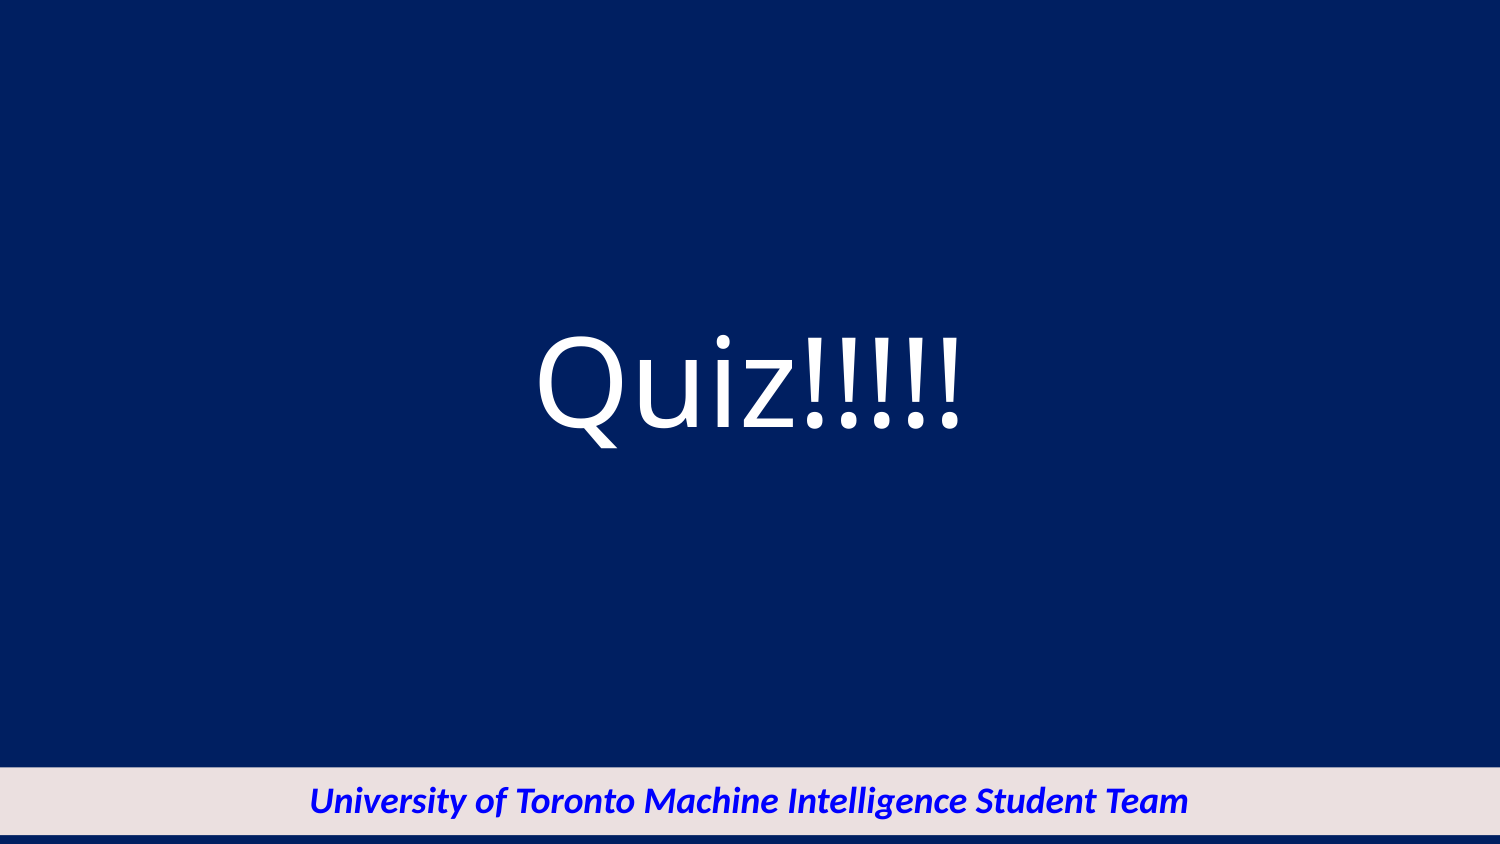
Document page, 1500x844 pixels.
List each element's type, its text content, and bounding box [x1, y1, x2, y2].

title Quiz!!!!! [51, 287, 1449, 382]
